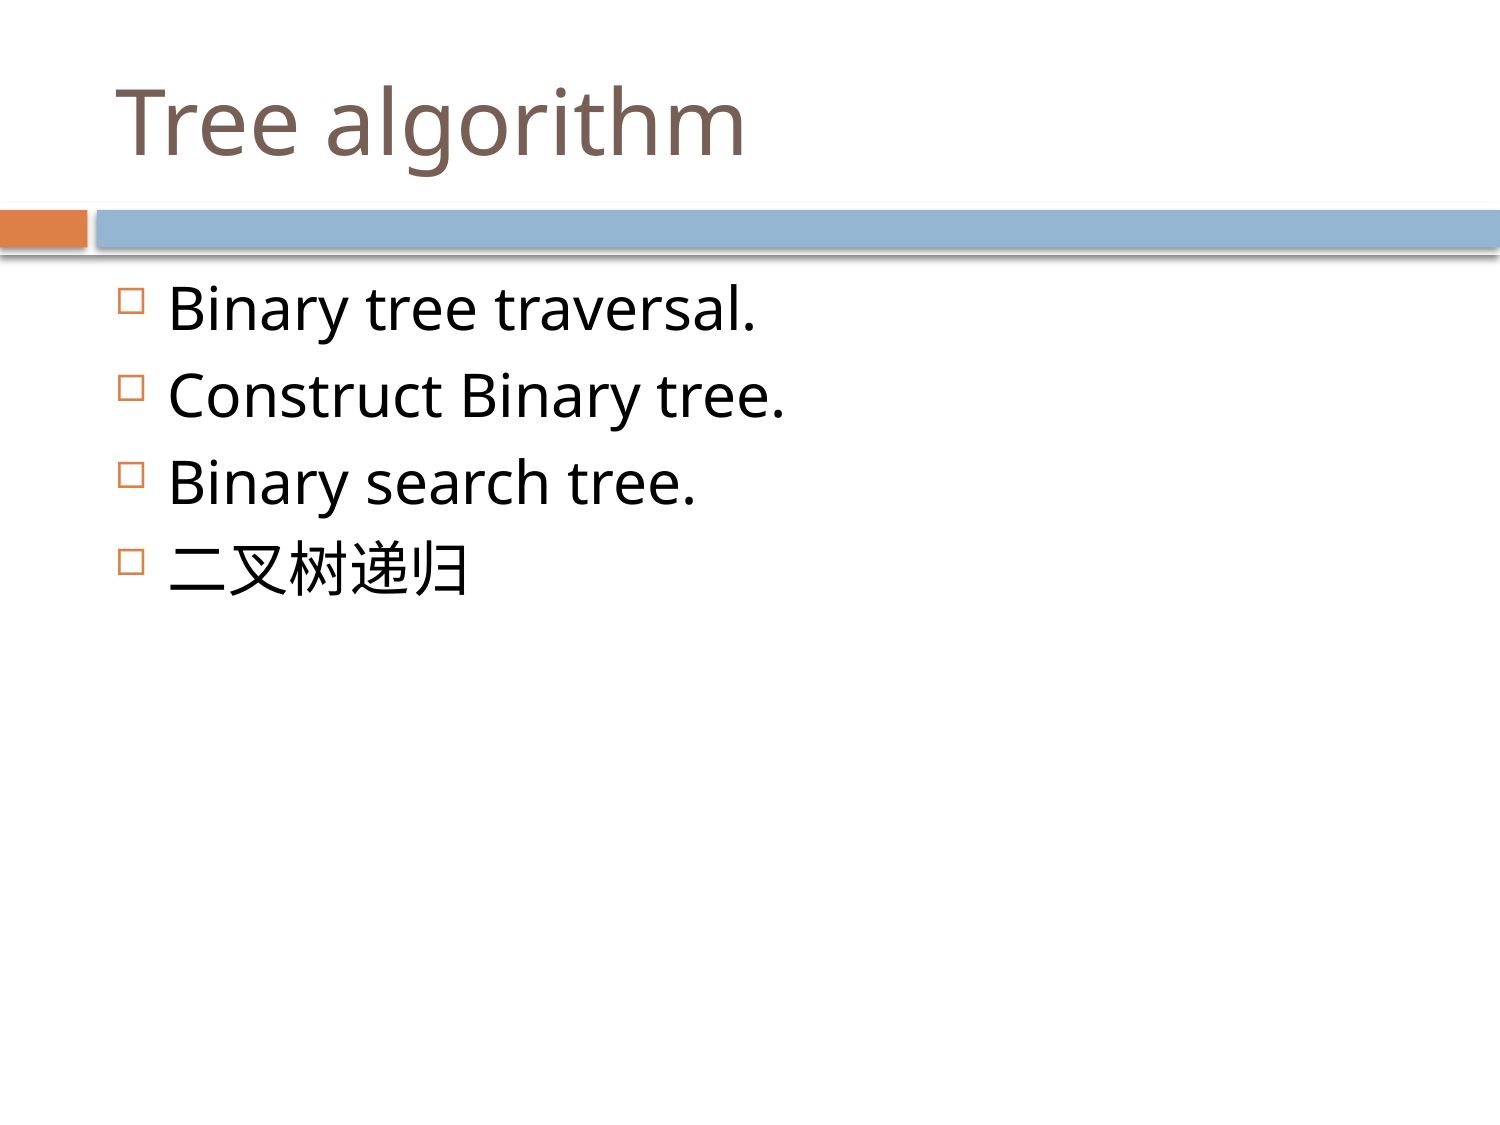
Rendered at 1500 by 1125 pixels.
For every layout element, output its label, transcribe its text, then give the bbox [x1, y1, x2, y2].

list Binary tree traversal. Construct Binary tree. Binary search tree. 二叉树递归 [100, 262, 1438, 1000]
title Tree algorithm [100, 37, 1438, 200]
